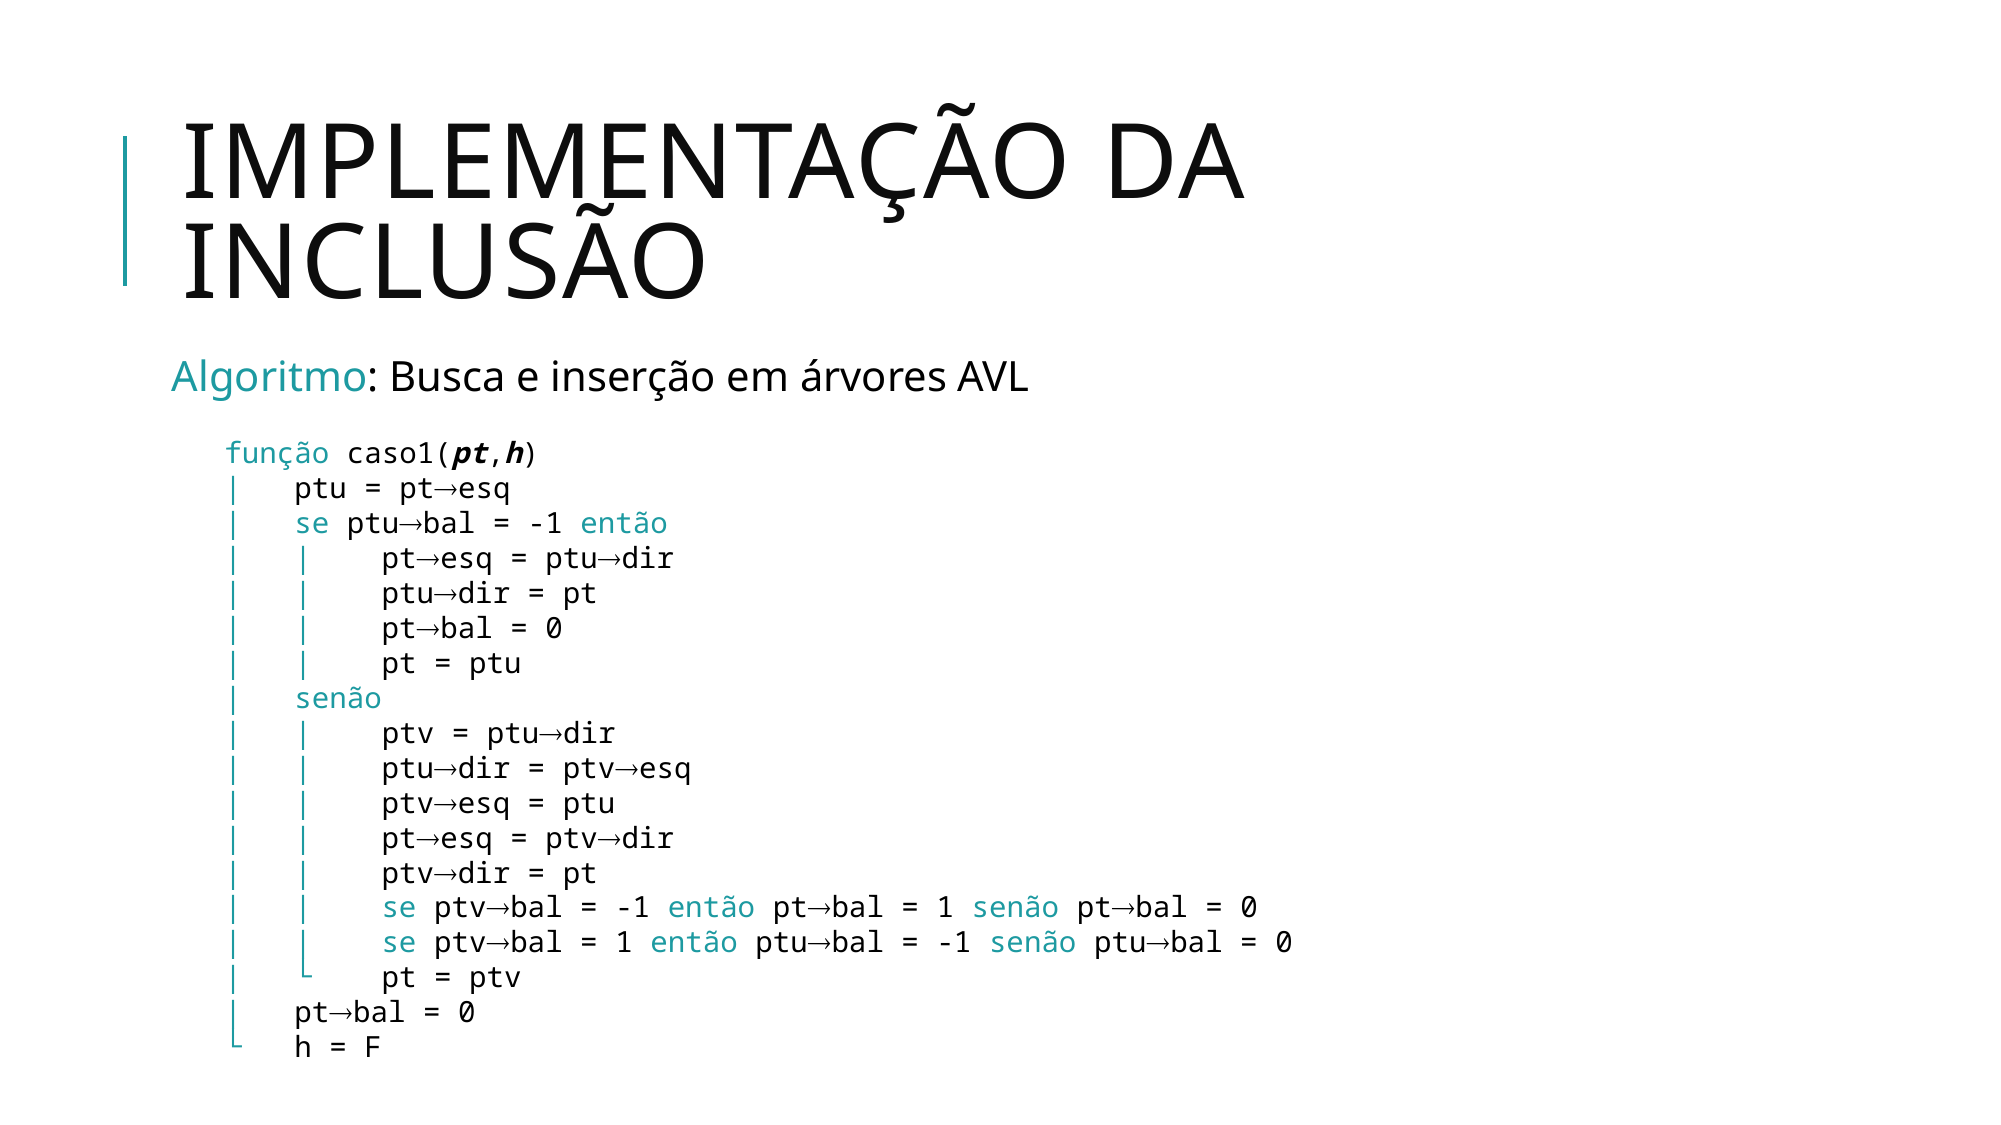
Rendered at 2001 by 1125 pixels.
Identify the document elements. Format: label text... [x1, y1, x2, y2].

text_box Algoritmo: Busca e inserção em árvores AVL função caso1(pt,h) | ptu = ptesq | se ptubal = -1 então | | ptesq = ptudir | | ptudir = pt | | ptbal = 0 | | pt = ptu | senão | | ptv = ptudir | | ptudir = ptvesq | | ptvesq = ptu | | ptesq = ptvdir | | ptvdir = pt | | se ptvbal = -1 então ptbal = 1 senão ptbal = 0 | | se ptvbal = 1 então ptubal = -1 senão ptubal = 0 | └ pt = ptv | ptbal = 0 └ h = F [156, 341, 1308, 1071]
title Implementação da Inclusão [168, 96, 1763, 342]
